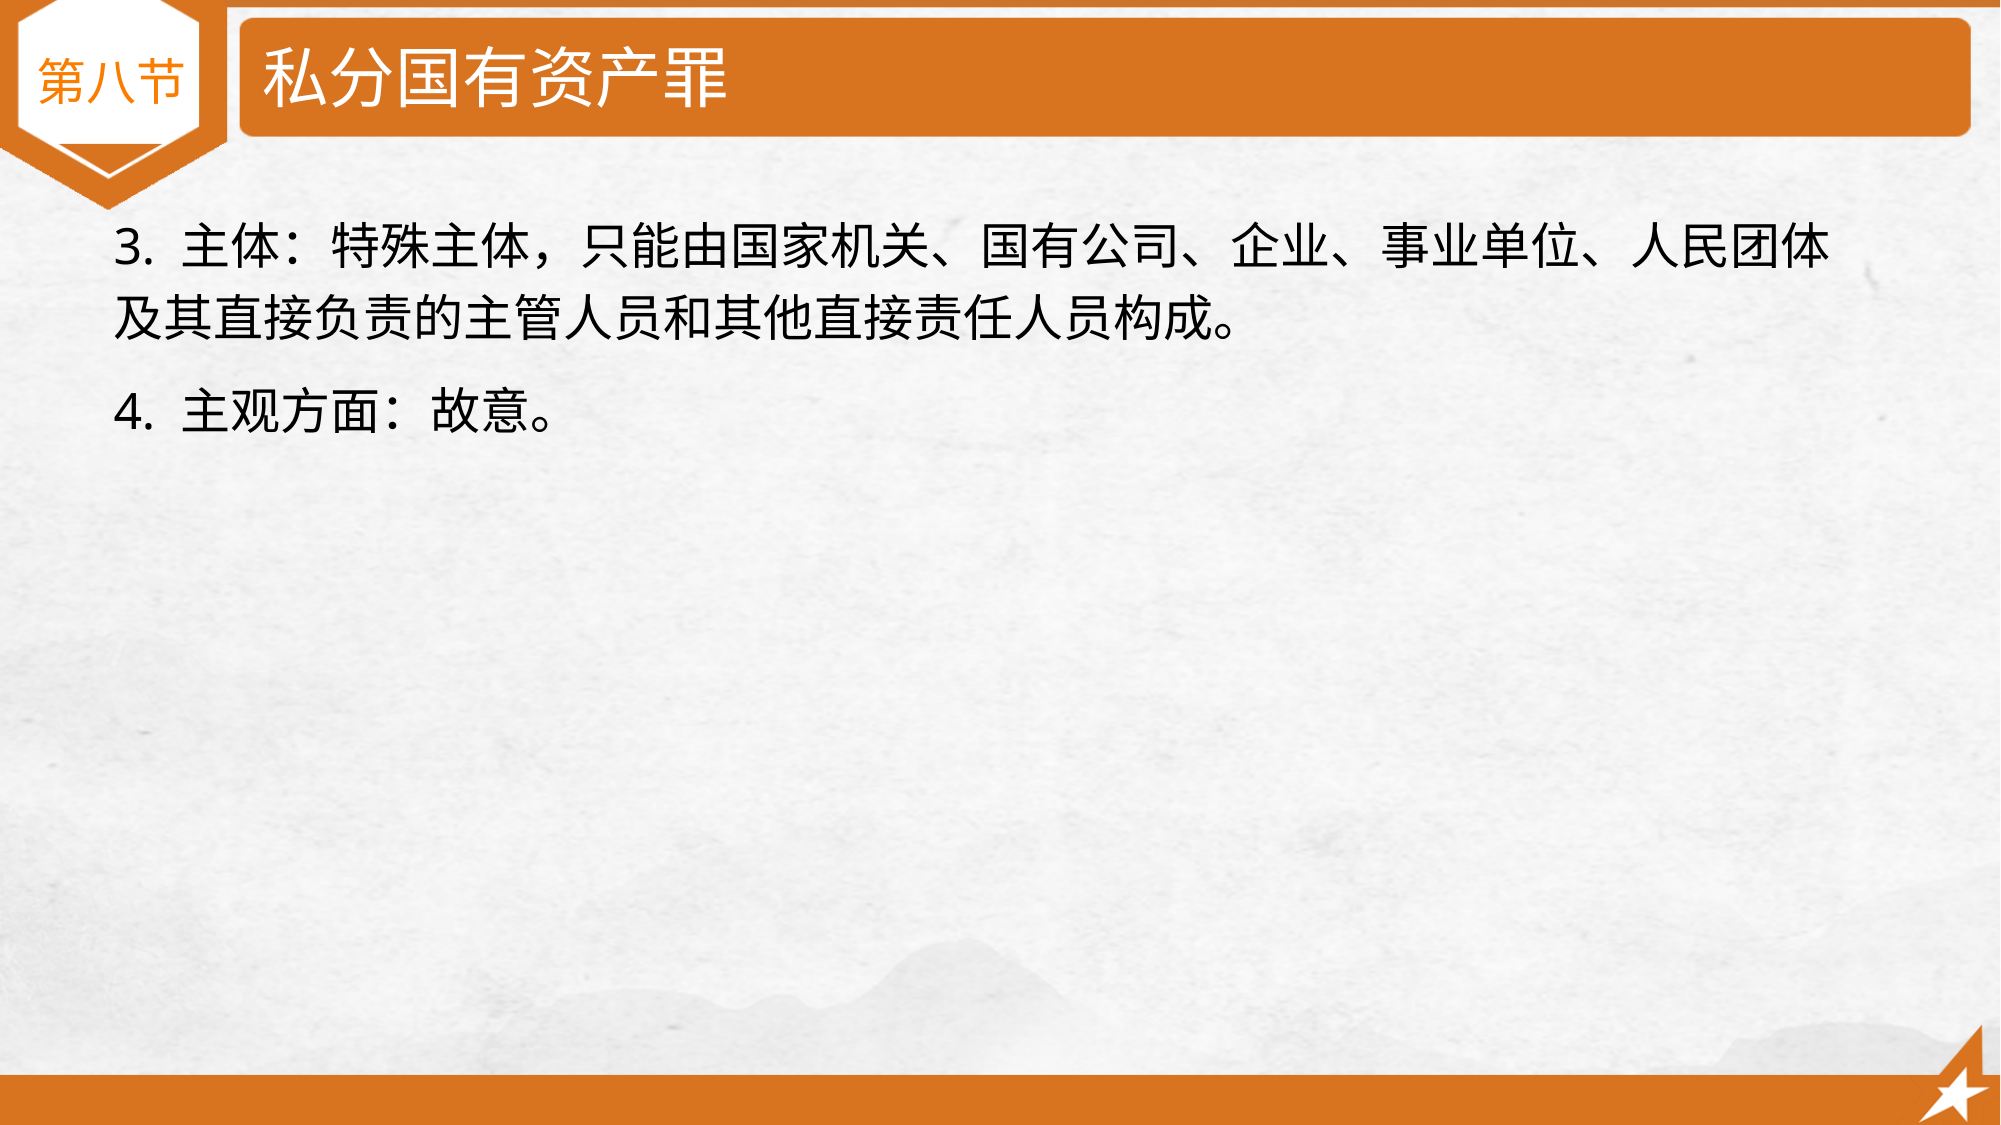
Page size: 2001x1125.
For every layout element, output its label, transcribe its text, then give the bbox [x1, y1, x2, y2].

picture [0, 0, 2001, 1125]
title 私分国有资产罪 [247, 32, 1958, 131]
text_box 第八节 [22, 43, 202, 119]
list 3. 主体：特殊主体，只能由国家机关、国有公司、企业、事业单位、人民团体及其直接负责的主管人员和其他直接责任人员构成。 4. 主观方面：故意。 [98, 195, 1896, 1014]
